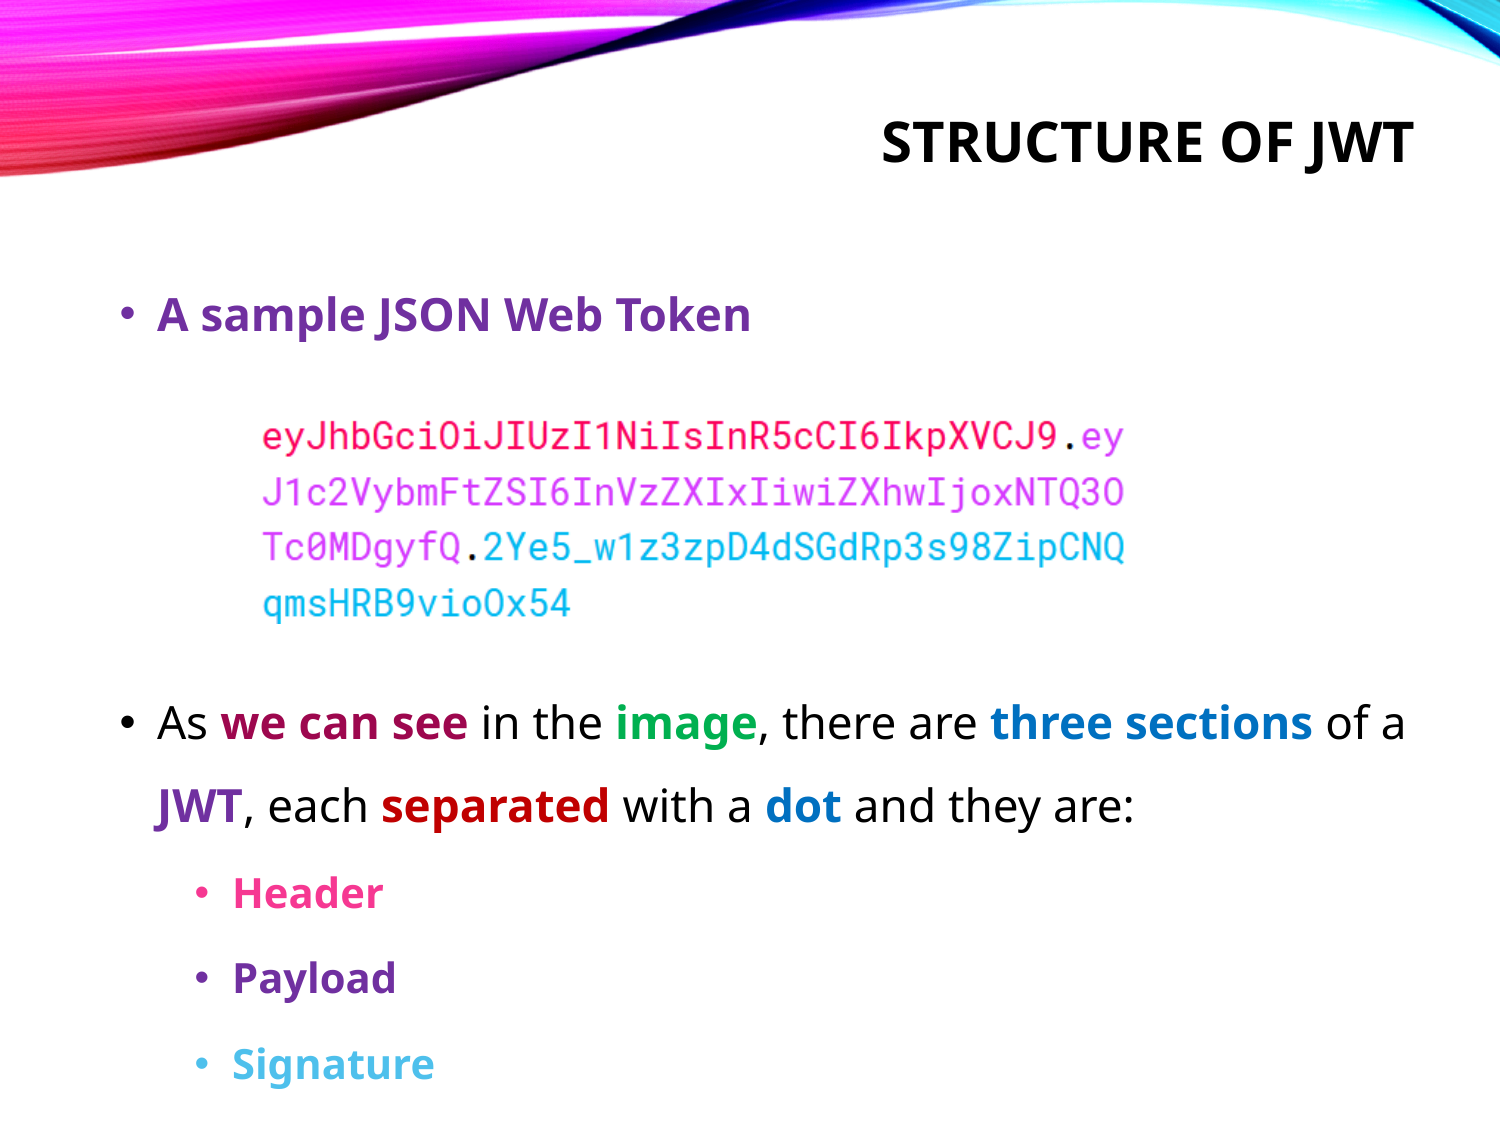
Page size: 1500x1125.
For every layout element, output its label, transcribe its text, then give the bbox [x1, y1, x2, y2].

picture [268, 599, 277, 613]
picture [253, 405, 1162, 625]
title Structure of jwt [383, 38, 1431, 250]
picture [0, 0, 1500, 178]
list A sample JSON Web Token As we can see in the image, there are three sections of a JWT, each separated with a dot and they are: Header Payload Signature [29, 250, 1475, 1111]
